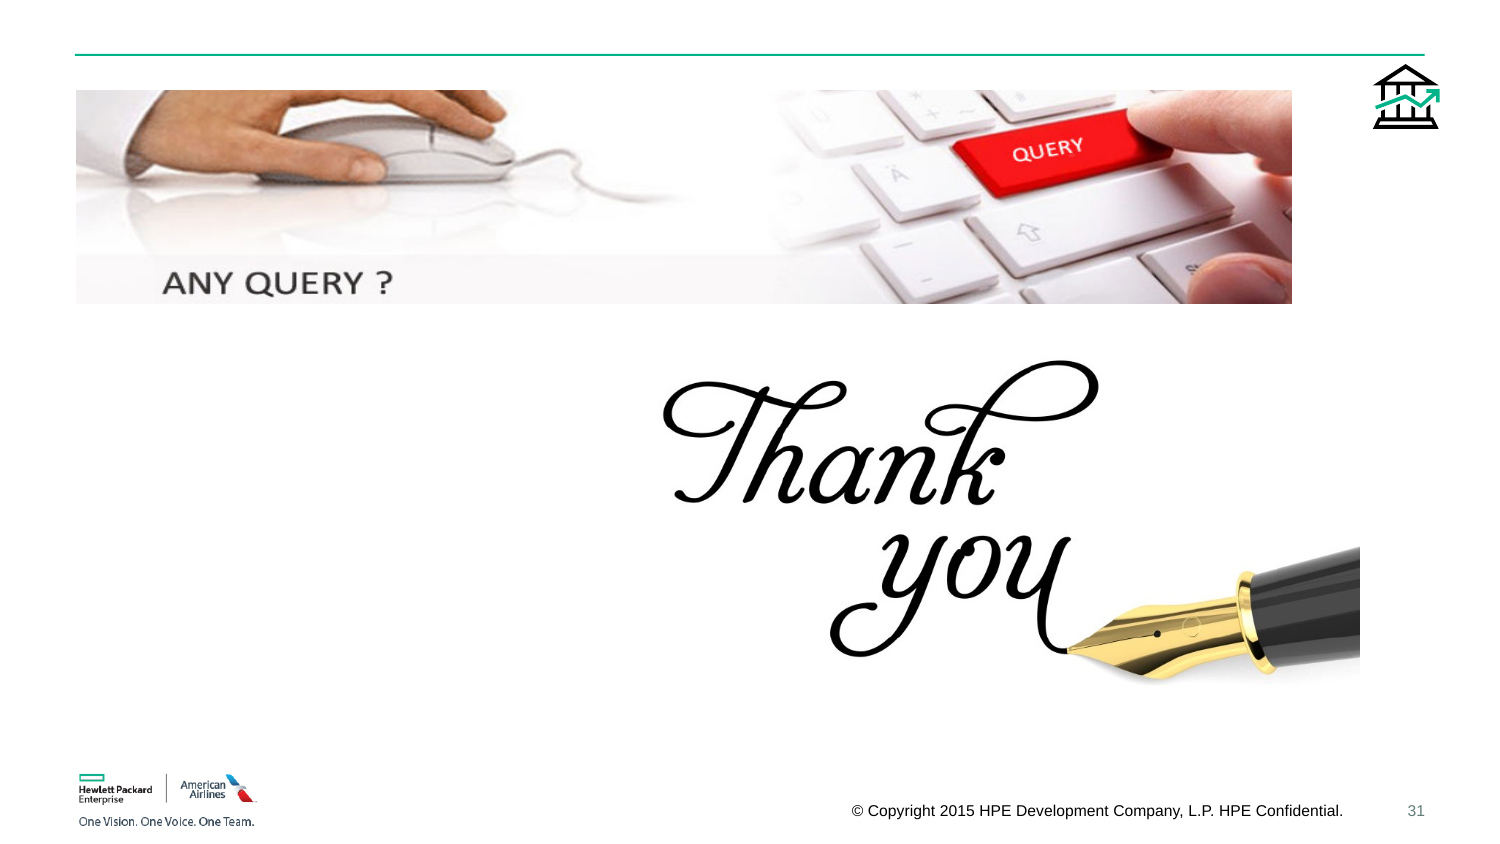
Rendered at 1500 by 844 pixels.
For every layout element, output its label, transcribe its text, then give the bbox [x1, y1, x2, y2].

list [76, 90, 1292, 305]
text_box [1372, 64, 1440, 129]
picture [74, 773, 258, 831]
picture [617, 323, 1360, 742]
slide_number 31 [1359, 791, 1425, 820]
